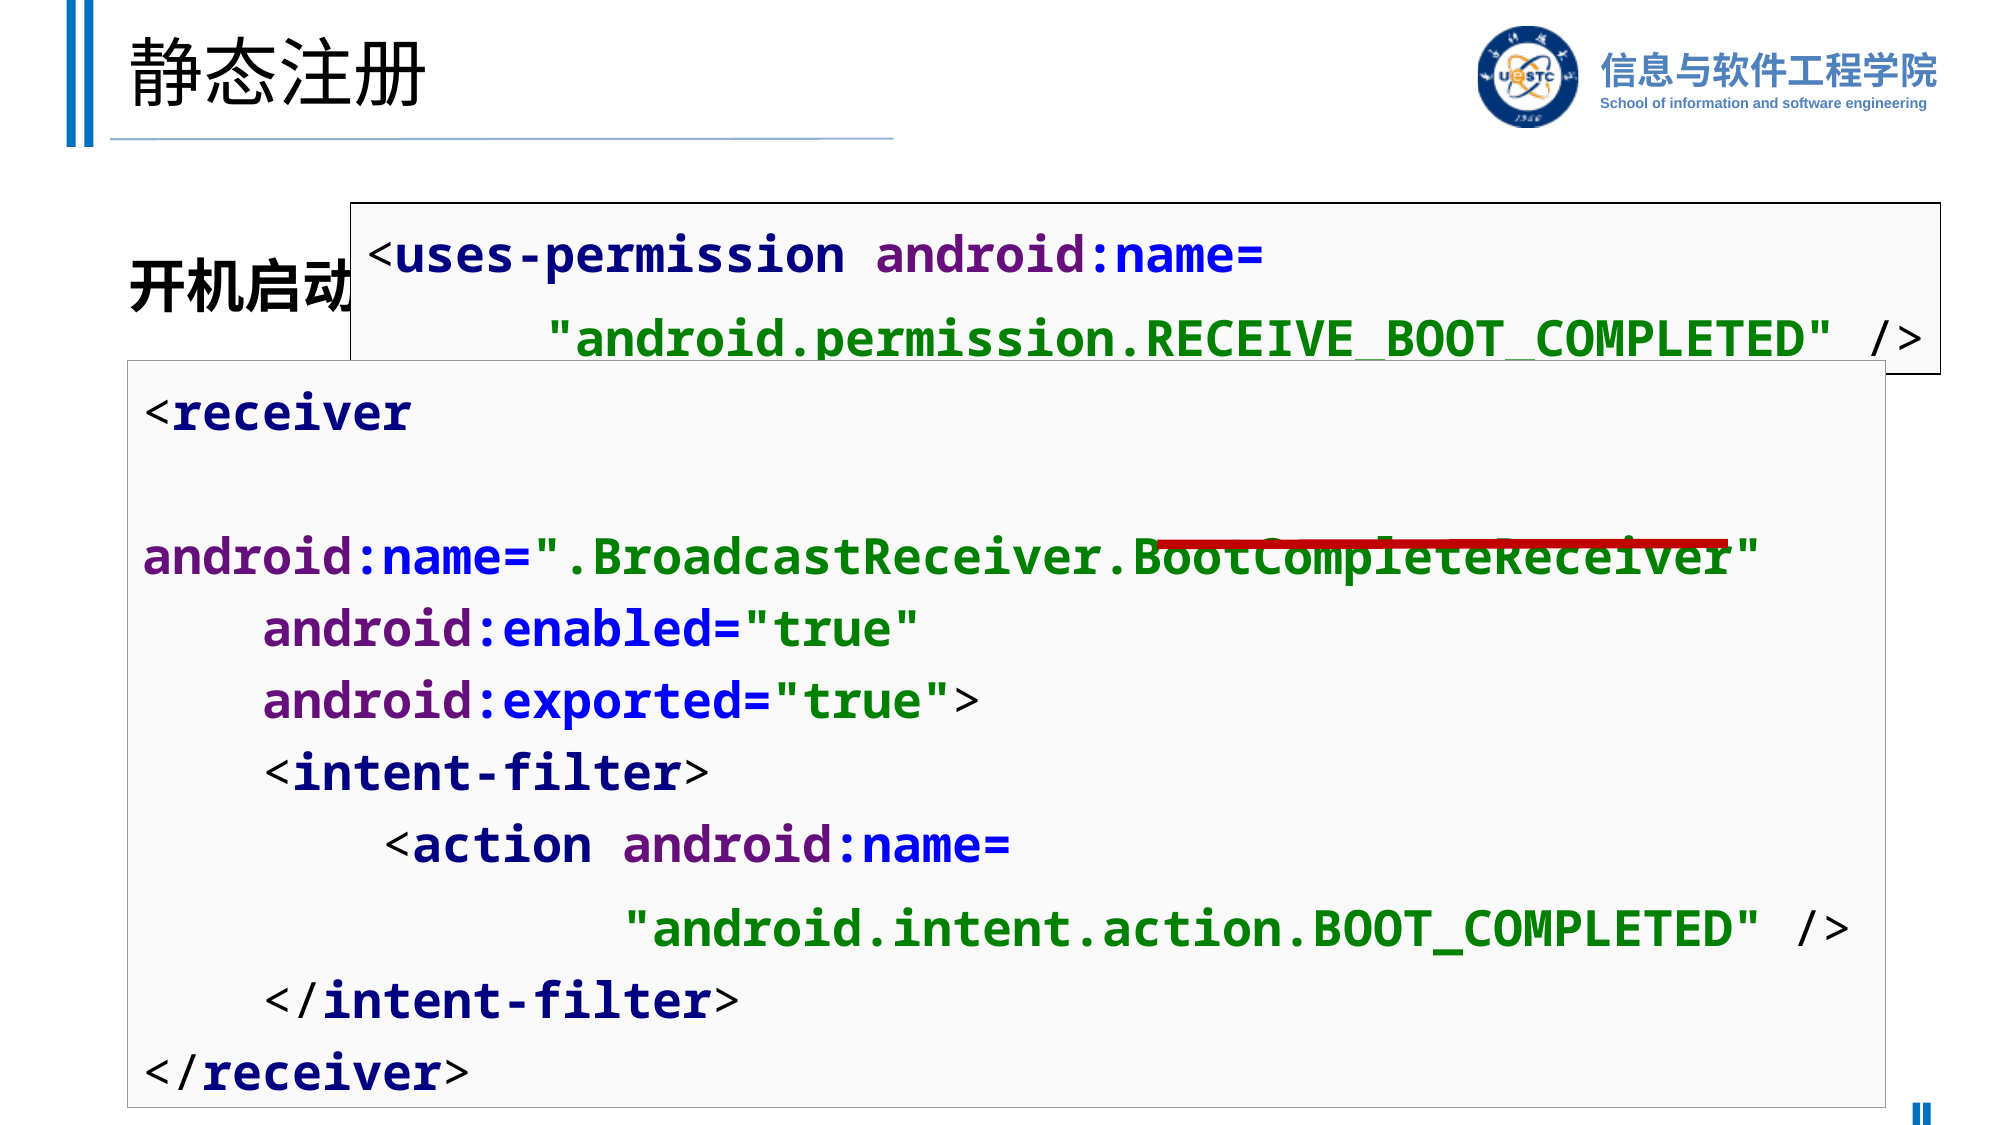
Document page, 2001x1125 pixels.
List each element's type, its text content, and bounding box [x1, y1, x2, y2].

text_box <uses-permission android:name= "android.permission.RECEIVE_BOOT_COMPLETED" /> [350, 202, 1941, 375]
title 静态注册 [113, 10, 1839, 143]
text_box <receiver android:name=".BroadcastReceiver.BootCompleteReceiver" android:enabled="true" android:exported="true"> <intent-filter> <action android:name= "android.intent.action.BOOT_COMPLETED" /> </intent-filter> </receiver> [127, 360, 1886, 1108]
text_box 开机启动 [113, 222, 350, 355]
